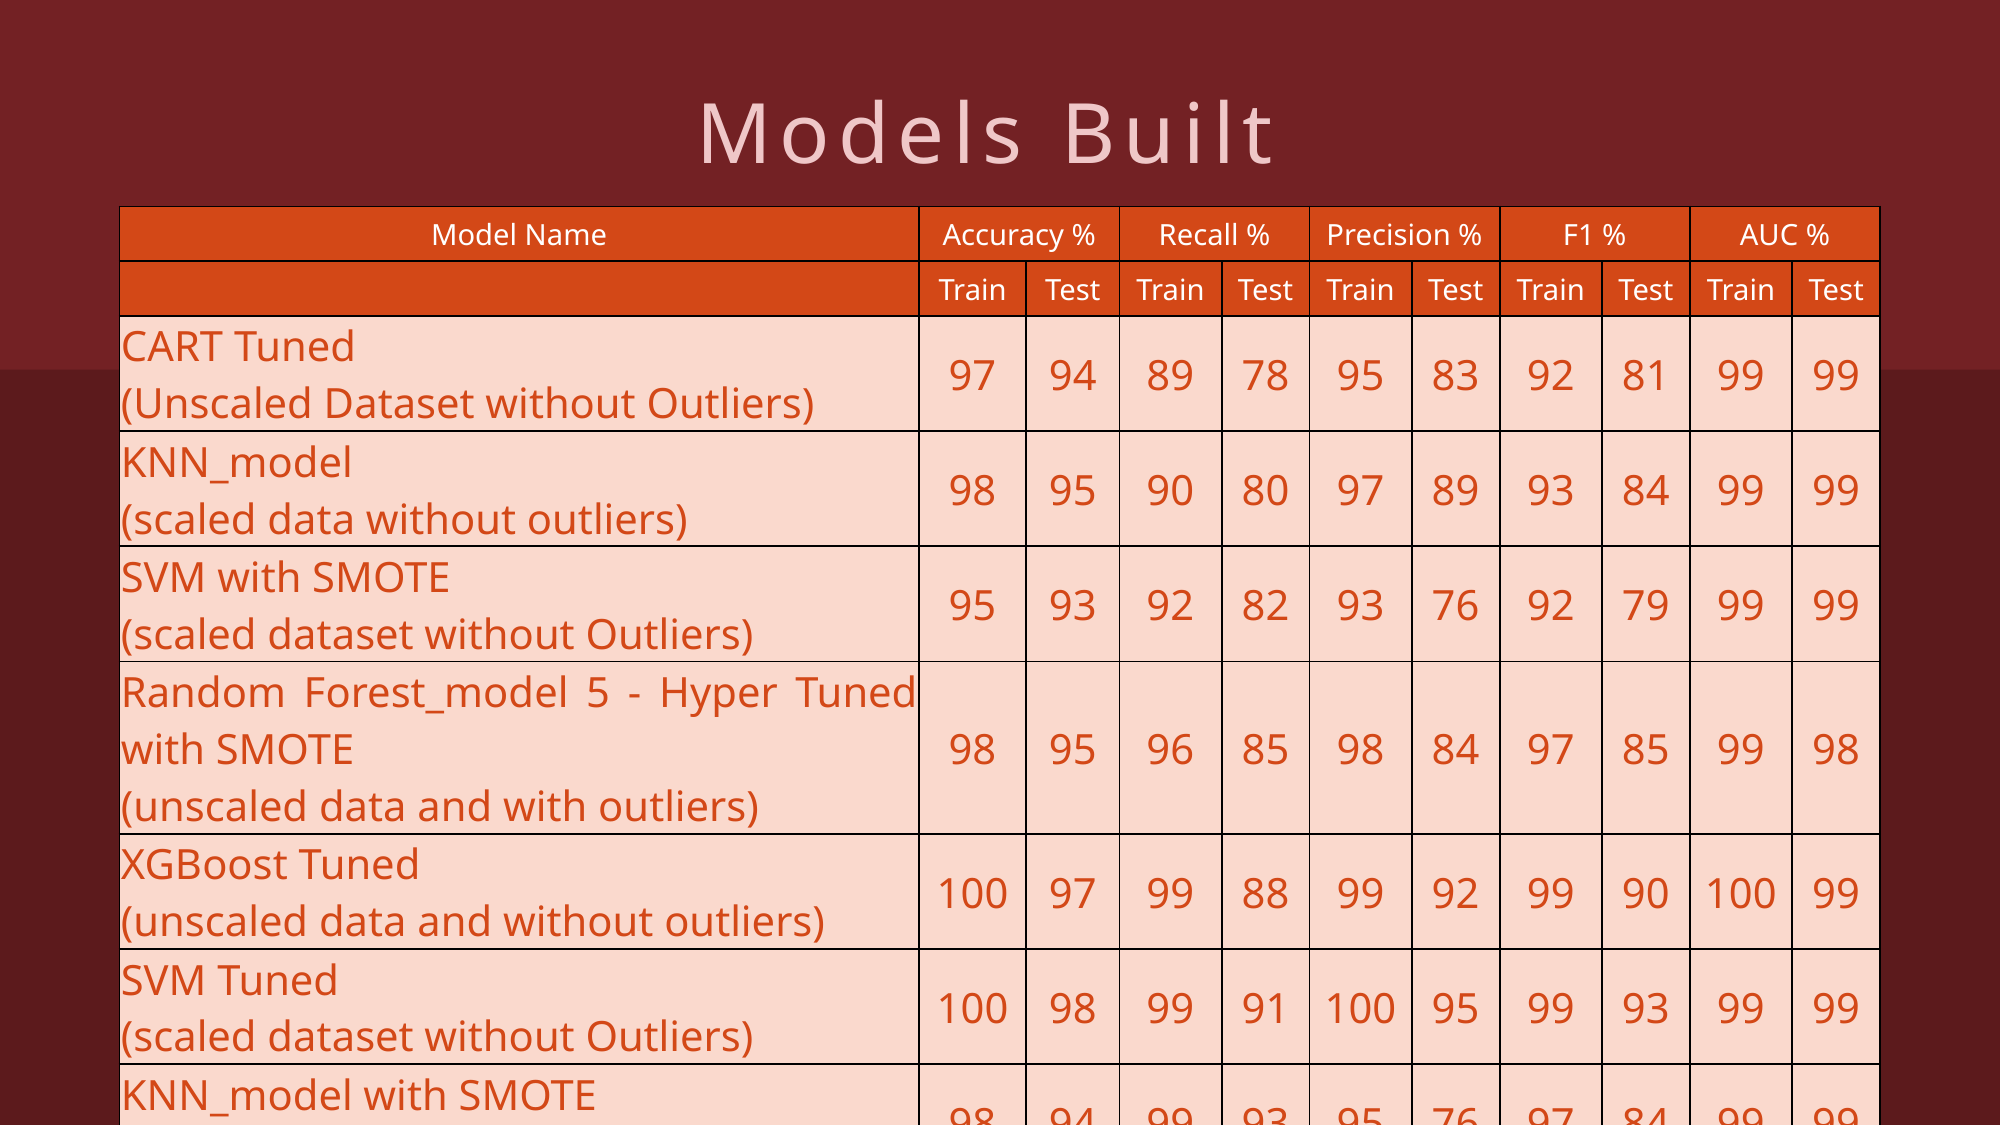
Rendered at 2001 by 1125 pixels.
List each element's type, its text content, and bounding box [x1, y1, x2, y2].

table_cell 81 [1603, 317, 1689, 430]
table_cell 78 [1223, 317, 1309, 430]
table_cell 93 [1310, 547, 1411, 661]
table_cell 97 [920, 317, 1025, 430]
table_cell 95 [1310, 317, 1411, 430]
table_cell 85 [1603, 662, 1689, 833]
table_cell Test [1223, 262, 1309, 315]
table_cell 98 [920, 662, 1025, 833]
table_cell 98 [1027, 950, 1119, 1063]
table_cell 94 [1027, 1065, 1119, 1125]
table_cell 91 [1223, 950, 1309, 1063]
table_cell 99 [1691, 1065, 1791, 1125]
table_cell 93 [1603, 950, 1689, 1063]
table_cell Test [1793, 262, 1879, 315]
table_cell [120, 262, 918, 315]
table_header Recall % [1120, 207, 1309, 260]
table_cell 99 [1793, 950, 1879, 1063]
table_cell 99 [1793, 547, 1879, 661]
table_cell 99 [1120, 950, 1221, 1063]
table_cell 97 [1501, 1065, 1601, 1125]
table_cell 100 [1310, 950, 1411, 1063]
table_cell CART Tuned (Unscaled Dataset without Outliers) [120, 317, 918, 430]
table_header Model Name [120, 207, 918, 260]
table_cell Train [1501, 262, 1601, 315]
table_cell 93 [1027, 547, 1119, 661]
table_cell 99 [1793, 432, 1879, 545]
table_cell Test [1027, 262, 1119, 315]
title Models Built [177, 75, 1823, 185]
table_header Accuracy % [920, 207, 1119, 260]
table_cell 95 [1413, 950, 1499, 1063]
table_cell 99 [1691, 432, 1791, 545]
table_header F1 % [1501, 207, 1689, 260]
table_cell 100 [1691, 835, 1791, 948]
table_cell 92 [1501, 547, 1601, 661]
table_cell 95 [1027, 662, 1119, 833]
table_cell 99 [1501, 835, 1601, 948]
table_cell 99 [1120, 835, 1221, 948]
table_cell 83 [1413, 317, 1499, 430]
table_cell 90 [1603, 835, 1689, 948]
table_cell KNN_model (scaled data without outliers) [120, 432, 918, 545]
table_cell 99 [1793, 1065, 1879, 1125]
table_cell 99 [1691, 662, 1791, 833]
table_cell 99 [1501, 950, 1601, 1063]
table_cell 100 [920, 835, 1025, 948]
table_cell Test [1413, 262, 1499, 315]
text_box [0, 369, 119, 1125]
table_cell 99 [1793, 317, 1879, 430]
table_cell 98 [920, 432, 1025, 545]
table_cell 99 [1691, 547, 1791, 661]
table_cell 97 [1501, 662, 1601, 833]
table_cell 96 [1120, 662, 1221, 833]
table_cell 84 [1603, 432, 1689, 545]
table_cell 82 [1223, 547, 1309, 661]
table_cell 89 [1413, 432, 1499, 545]
table_cell 98 [920, 1065, 1025, 1125]
table_cell XGBoost Tuned (unscaled data and without outliers) [120, 835, 918, 948]
table_cell 88 [1223, 835, 1309, 948]
table_cell 84 [1413, 662, 1499, 833]
table_cell 99 [1691, 317, 1791, 430]
table_cell 97 [1027, 835, 1119, 948]
table_header AUC % [1691, 207, 1879, 260]
table_cell SVM with SMOTE (scaled dataset without Outliers) [120, 547, 918, 661]
table_cell 99 [1120, 1065, 1221, 1125]
table_cell KNN_model with SMOTE (scaled data without outliers) [120, 1065, 918, 1125]
text_box [1881, 369, 2000, 1125]
table_cell Test [1603, 262, 1689, 315]
table_cell Train [1120, 262, 1221, 315]
table_cell 98 [1310, 662, 1411, 833]
table_cell 99 [1691, 950, 1791, 1063]
table_cell 95 [920, 547, 1025, 661]
table_cell 85 [1223, 662, 1309, 833]
table_cell 80 [1223, 432, 1309, 545]
table_header Precision % [1310, 207, 1499, 260]
table_cell SVM Tuned (scaled dataset without Outliers) [120, 950, 918, 1063]
table_cell 93 [1223, 1065, 1309, 1125]
table_cell 100 [920, 950, 1025, 1063]
table_cell 90 [1120, 432, 1221, 545]
text_box [0, 0, 2000, 369]
table_cell 99 [1793, 835, 1879, 948]
table_cell 95 [1027, 432, 1119, 545]
table_cell 76 [1413, 547, 1499, 661]
table_cell Random Forest_model 5 - Hyper Tuned with SMOTE (unscaled data and with outliers) [120, 662, 918, 833]
table_cell Train [1310, 262, 1411, 315]
table_cell 76 [1413, 1065, 1499, 1125]
table_cell 93 [1501, 432, 1601, 545]
table_cell 92 [1501, 317, 1601, 430]
table_cell 99 [1310, 835, 1411, 948]
table_cell 79 [1603, 547, 1689, 661]
table_cell 97 [1310, 432, 1411, 545]
table_cell 92 [1413, 835, 1499, 948]
table_cell 92 [1120, 547, 1221, 661]
table_cell Train [920, 262, 1025, 315]
table_cell 95 [1310, 1065, 1411, 1125]
table_cell 84 [1603, 1065, 1689, 1125]
table_cell 94 [1027, 317, 1119, 430]
table_cell 98 [1793, 662, 1879, 833]
table_cell Train [1691, 262, 1791, 315]
table_cell 89 [1120, 317, 1221, 430]
